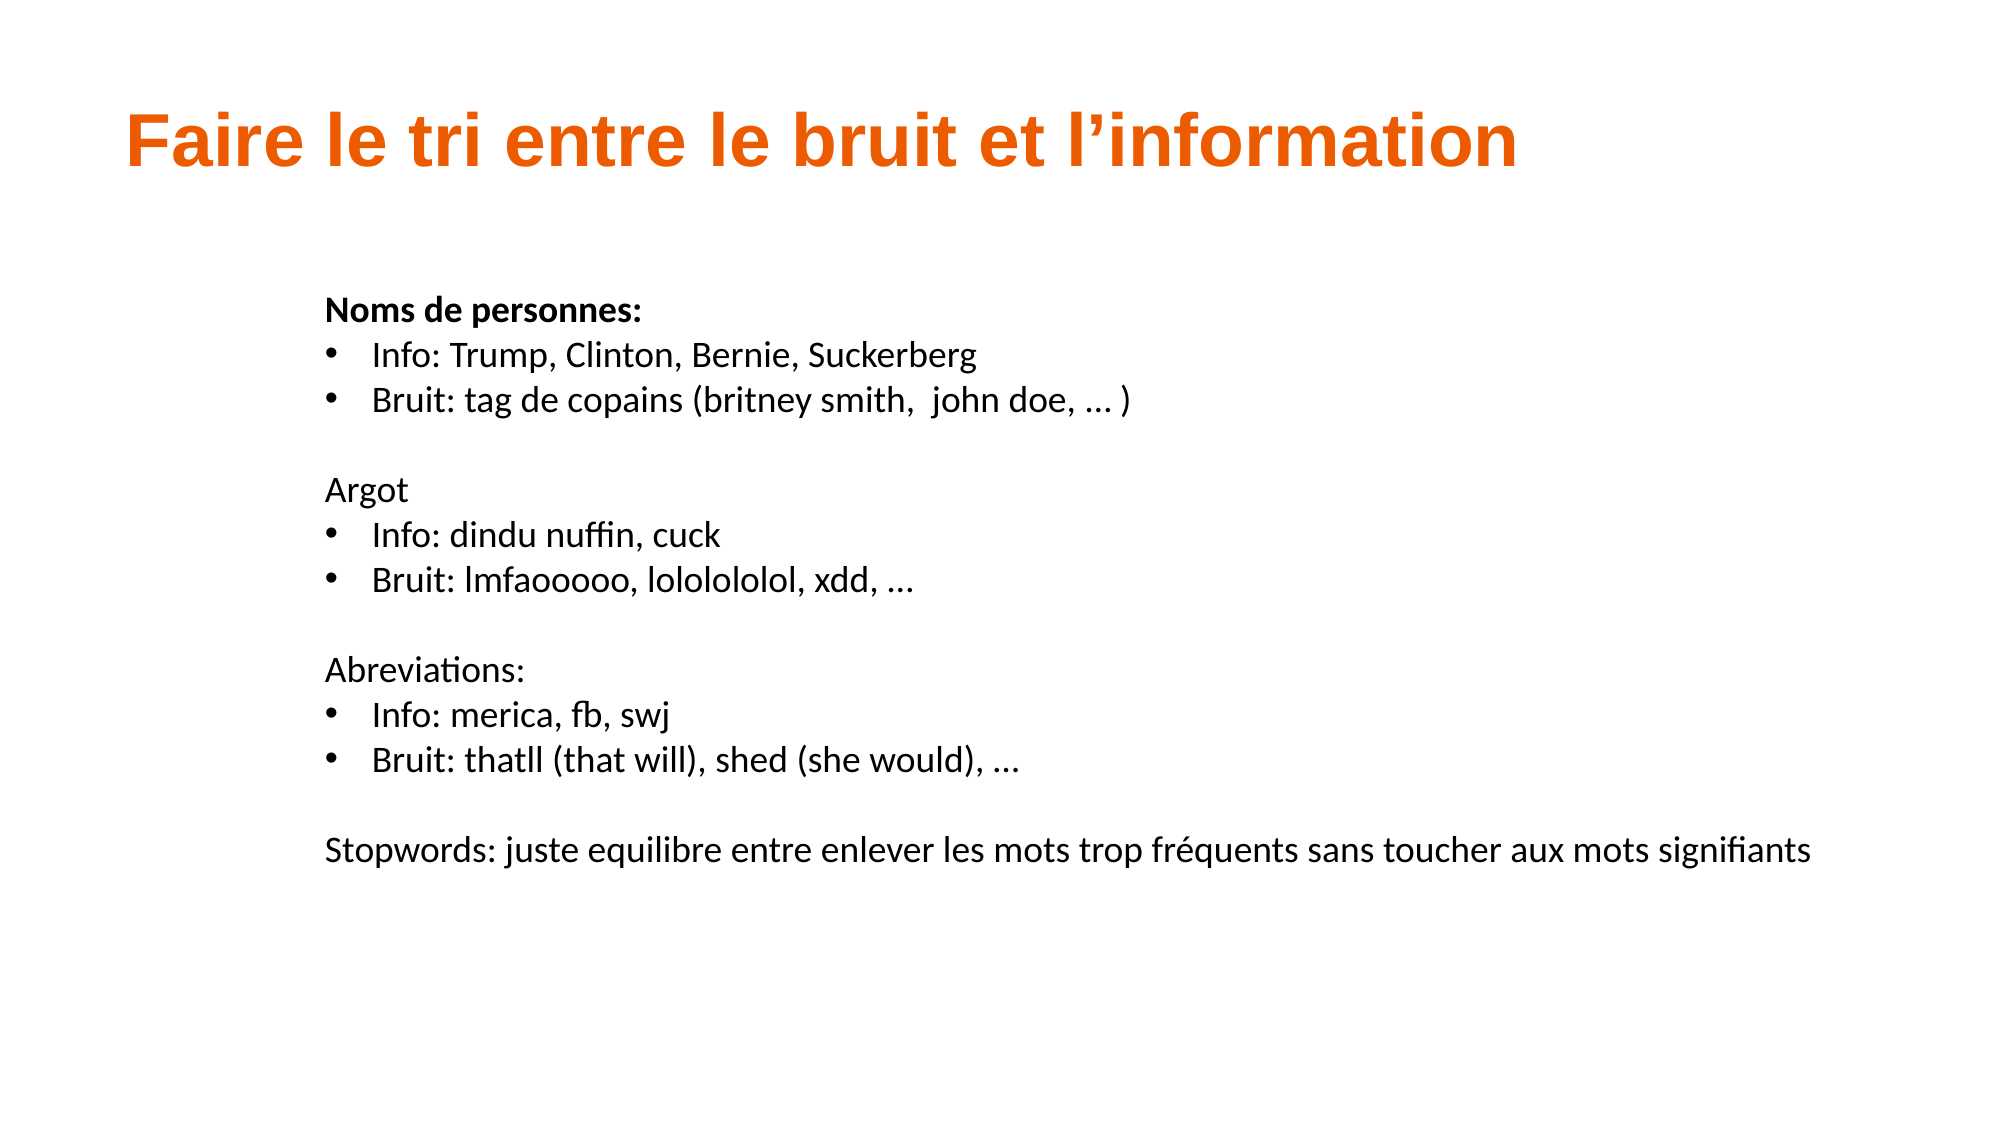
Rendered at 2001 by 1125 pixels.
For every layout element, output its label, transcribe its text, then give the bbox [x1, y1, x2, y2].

text_box Noms de personnes: Info: Trump, Clinton, Bernie, Suckerberg Bruit: tag de copains (britney smith, john doe, … ) Argot Info: dindu nuffin, cuck Bruit: lmfaooooo, lololololol, xdd, … Abreviations: Info: merica, fb, swj Bruit: thatll (that will), shed (she would), … Stopwords: juste equilibre entre enlever les mots trop fréquents sans toucher aux mots signifiants [310, 277, 1829, 923]
text_box Faire le tri entre le bruit et l’information [111, 84, 1536, 190]
